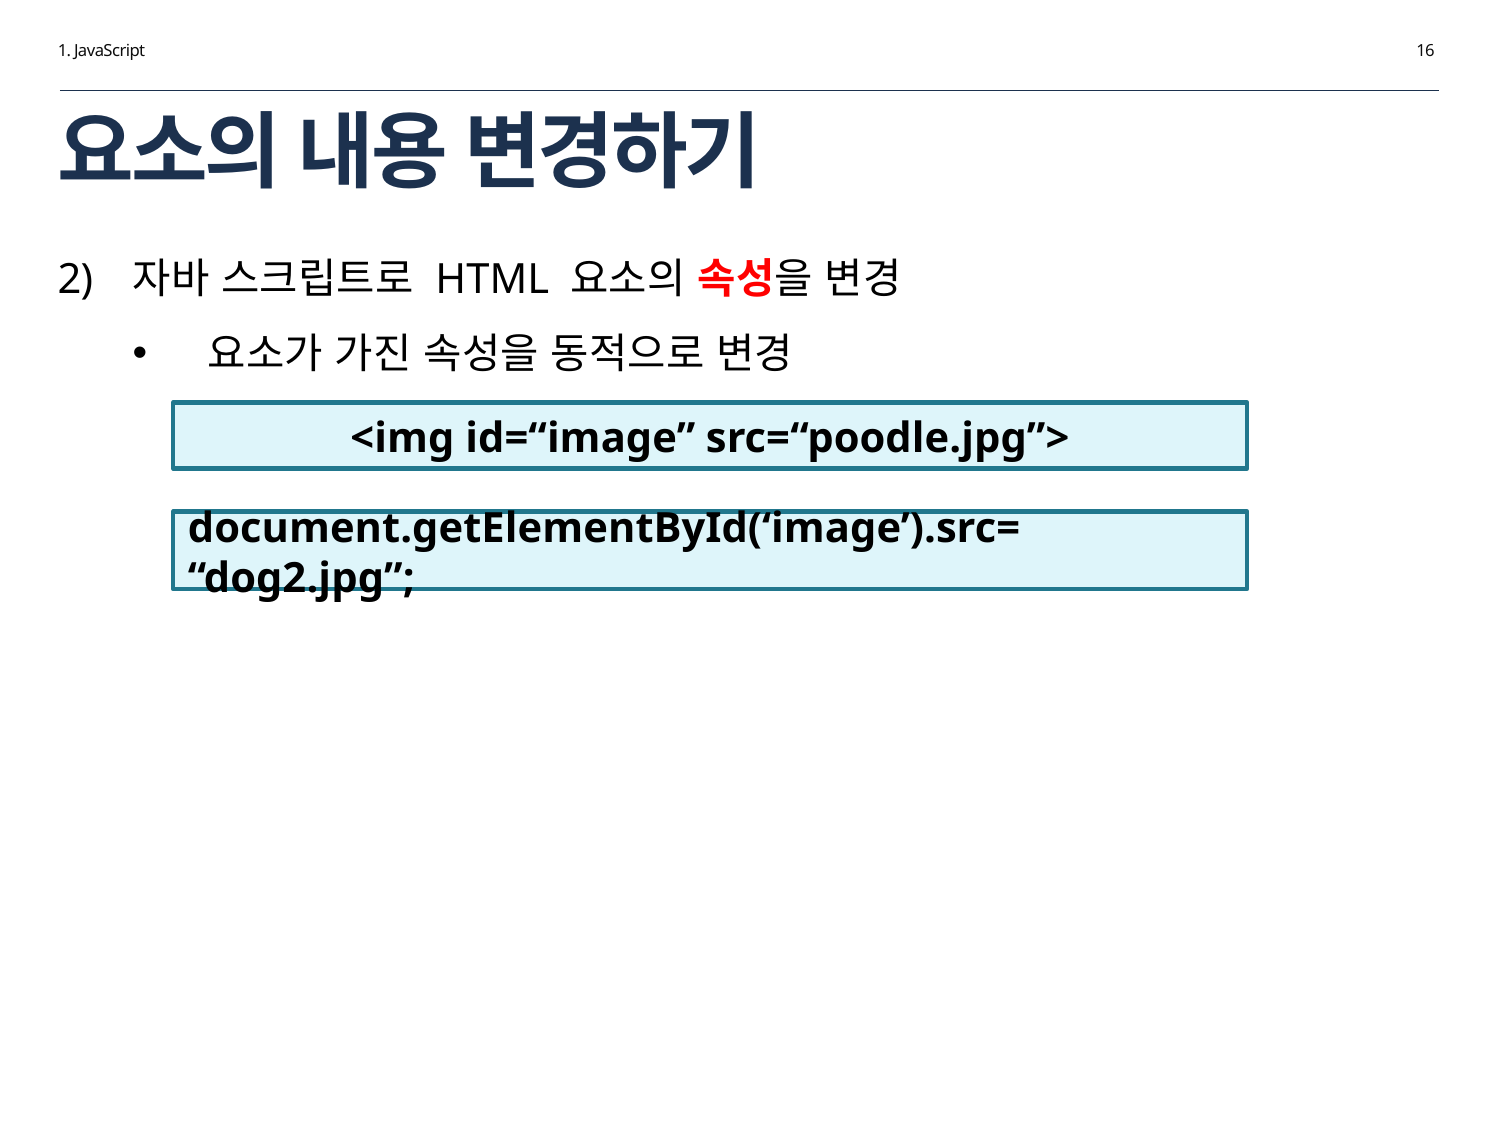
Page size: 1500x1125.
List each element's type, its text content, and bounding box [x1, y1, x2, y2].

text_box document.getElementById(‘image’).src= “dog2.jpg”; [171, 509, 1249, 591]
text_box <img id=“image” src=“poodle.jpg”> [171, 400, 1249, 471]
text_box 16 [1193, 32, 1454, 70]
text_box 1. JavaScript [43, 31, 303, 67]
text_box 자바 스크립트로 HTML 요소의 속성을 변경 요소가 가진 속성을 동적으로 변경 [42, 219, 1454, 385]
title 요소의 내용 변경하기 [42, 100, 1191, 196]
text_box [0, 304, 1390, 655]
